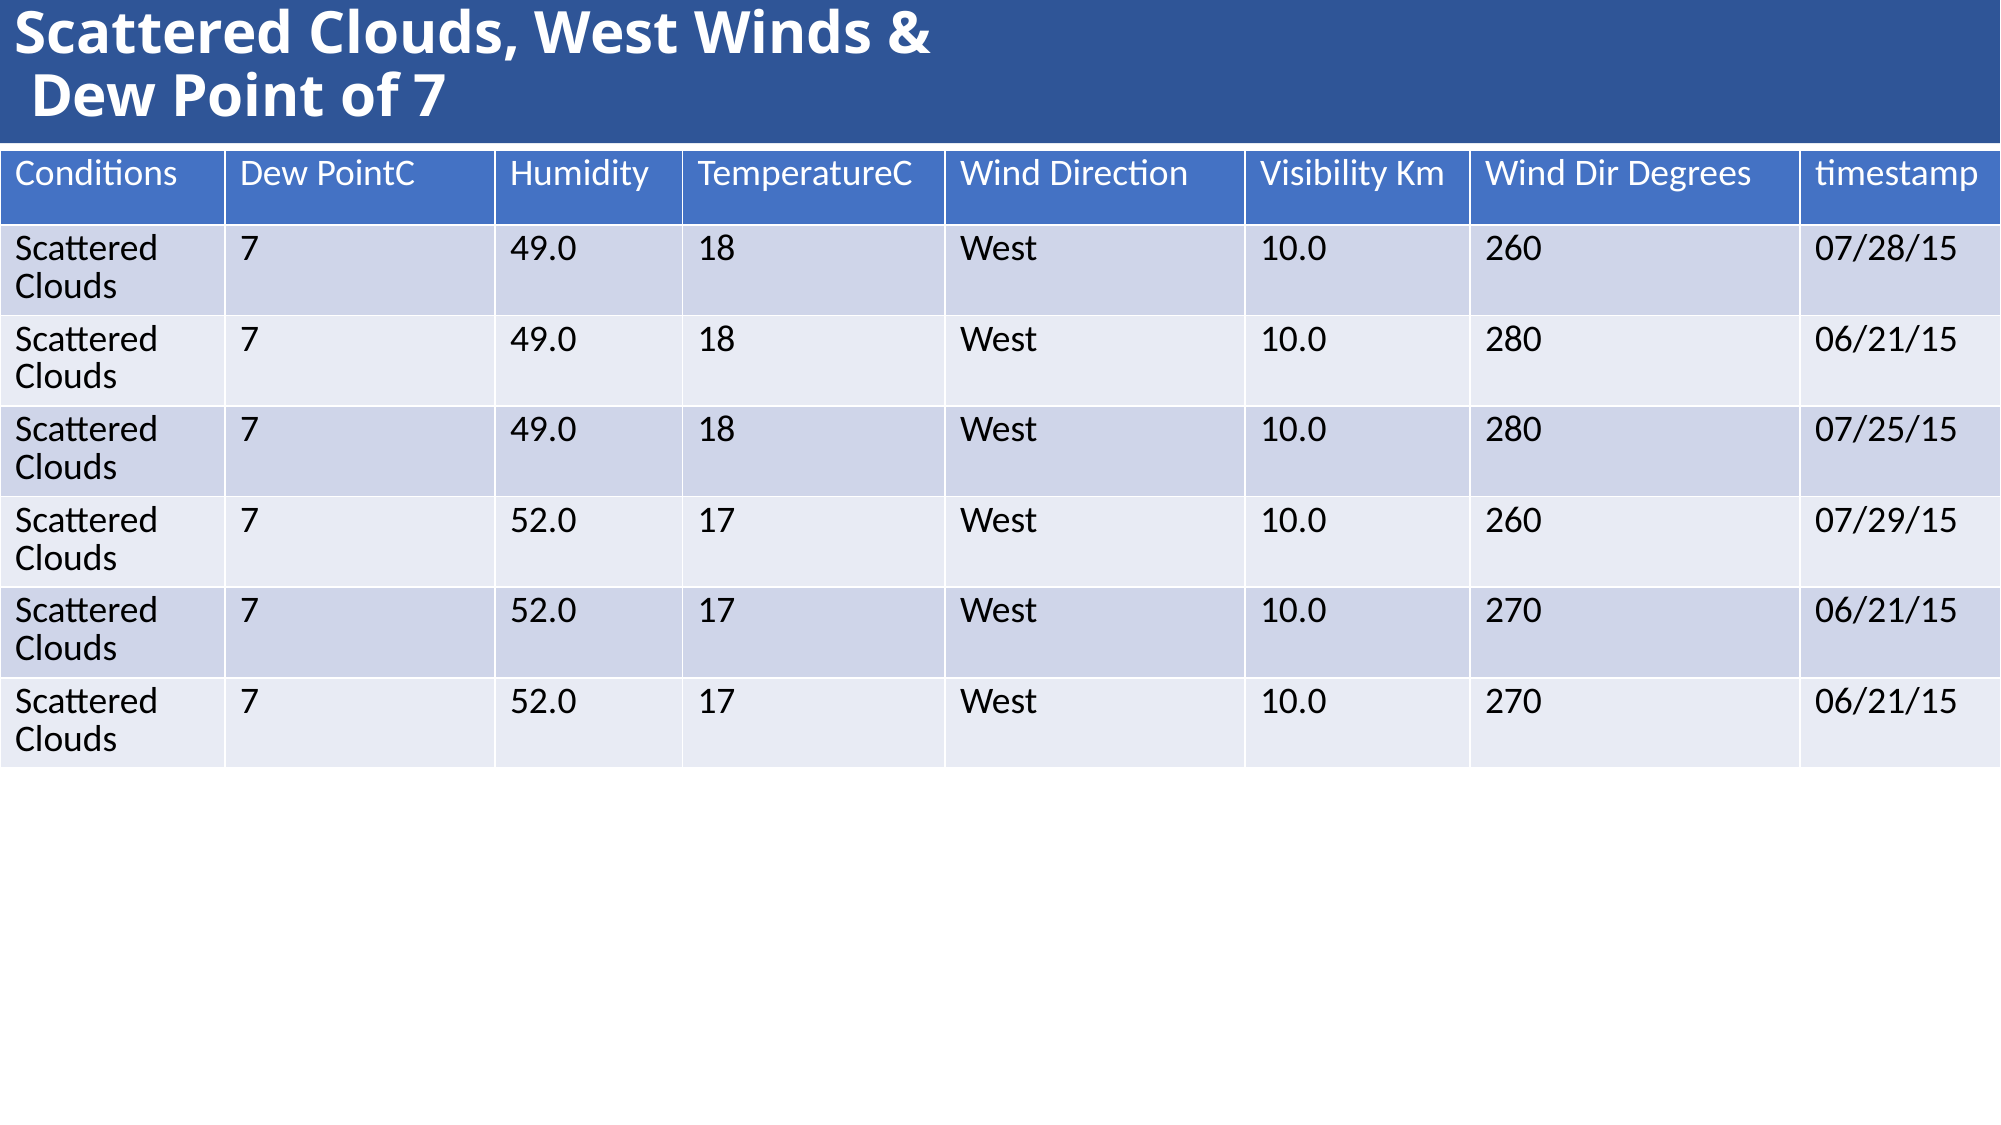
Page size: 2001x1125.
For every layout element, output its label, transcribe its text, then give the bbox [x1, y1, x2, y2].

table_cell 18 [683, 407, 944, 496]
table_cell 280 [1471, 407, 1799, 496]
table_cell 17 [683, 497, 944, 586]
table_cell 7 [226, 407, 494, 496]
table_cell West [946, 679, 1244, 767]
table_cell West [946, 226, 1244, 315]
table_header Humidity [496, 151, 682, 224]
table_cell West [946, 316, 1244, 405]
table_header TemperatureC [683, 151, 944, 224]
table_header timestamp [1801, 151, 2000, 224]
table_cell Scattered Clouds [1, 588, 224, 677]
table_cell Scattered Clouds [1, 497, 224, 586]
table_cell 7 [226, 679, 494, 767]
table_cell 260 [1471, 497, 1799, 586]
table_header Wind Dir Degrees [1471, 151, 1799, 224]
table_header Dew PointC [226, 151, 494, 224]
table_cell 18 [683, 226, 944, 315]
table_cell 07/28/15 [1801, 226, 2000, 315]
table_cell West [946, 497, 1244, 586]
table_cell 10.0 [1246, 316, 1469, 405]
table_cell 06/21/15 [1801, 588, 2000, 677]
table_cell Scattered Clouds [1, 679, 224, 767]
table_cell 10.0 [1246, 497, 1469, 586]
table_cell 7 [226, 226, 494, 315]
title Scattered Clouds, West Winds & Dew Point of 7 [0, 0, 2000, 144]
table_cell 06/21/15 [1801, 679, 2000, 767]
table_cell 17 [683, 588, 944, 677]
table_cell Scattered Clouds [1, 226, 224, 315]
table_cell 280 [1471, 316, 1799, 405]
table_cell West [946, 588, 1244, 677]
table_cell Scattered Clouds [1, 407, 224, 496]
table_cell 18 [683, 316, 944, 405]
table_cell 260 [1471, 226, 1799, 315]
table_cell 7 [226, 316, 494, 405]
table_cell 7 [226, 497, 494, 586]
table_cell 270 [1471, 679, 1799, 767]
table_cell West [946, 407, 1244, 496]
table_header Wind Direction [946, 151, 1244, 224]
table_cell 52.0 [496, 679, 682, 767]
table_cell 07/29/15 [1801, 497, 2000, 586]
table_header Conditions [1, 151, 224, 224]
table_cell 10.0 [1246, 226, 1469, 315]
table_cell Scattered Clouds [1, 316, 224, 405]
table_header Visibility Km [1246, 151, 1469, 224]
table_cell 07/25/15 [1801, 407, 2000, 496]
table_cell 49.0 [496, 407, 682, 496]
table_cell 52.0 [496, 497, 682, 586]
table_cell 49.0 [496, 316, 682, 405]
table_cell 17 [683, 679, 944, 767]
table_cell 06/21/15 [1801, 316, 2000, 405]
table_cell 270 [1471, 588, 1799, 677]
table_cell 10.0 [1246, 679, 1469, 767]
table_cell 10.0 [1246, 588, 1469, 677]
table_cell 10.0 [1246, 407, 1469, 496]
table_cell 49.0 [496, 226, 682, 315]
table_cell 52.0 [496, 588, 682, 677]
table_cell 7 [226, 588, 494, 677]
